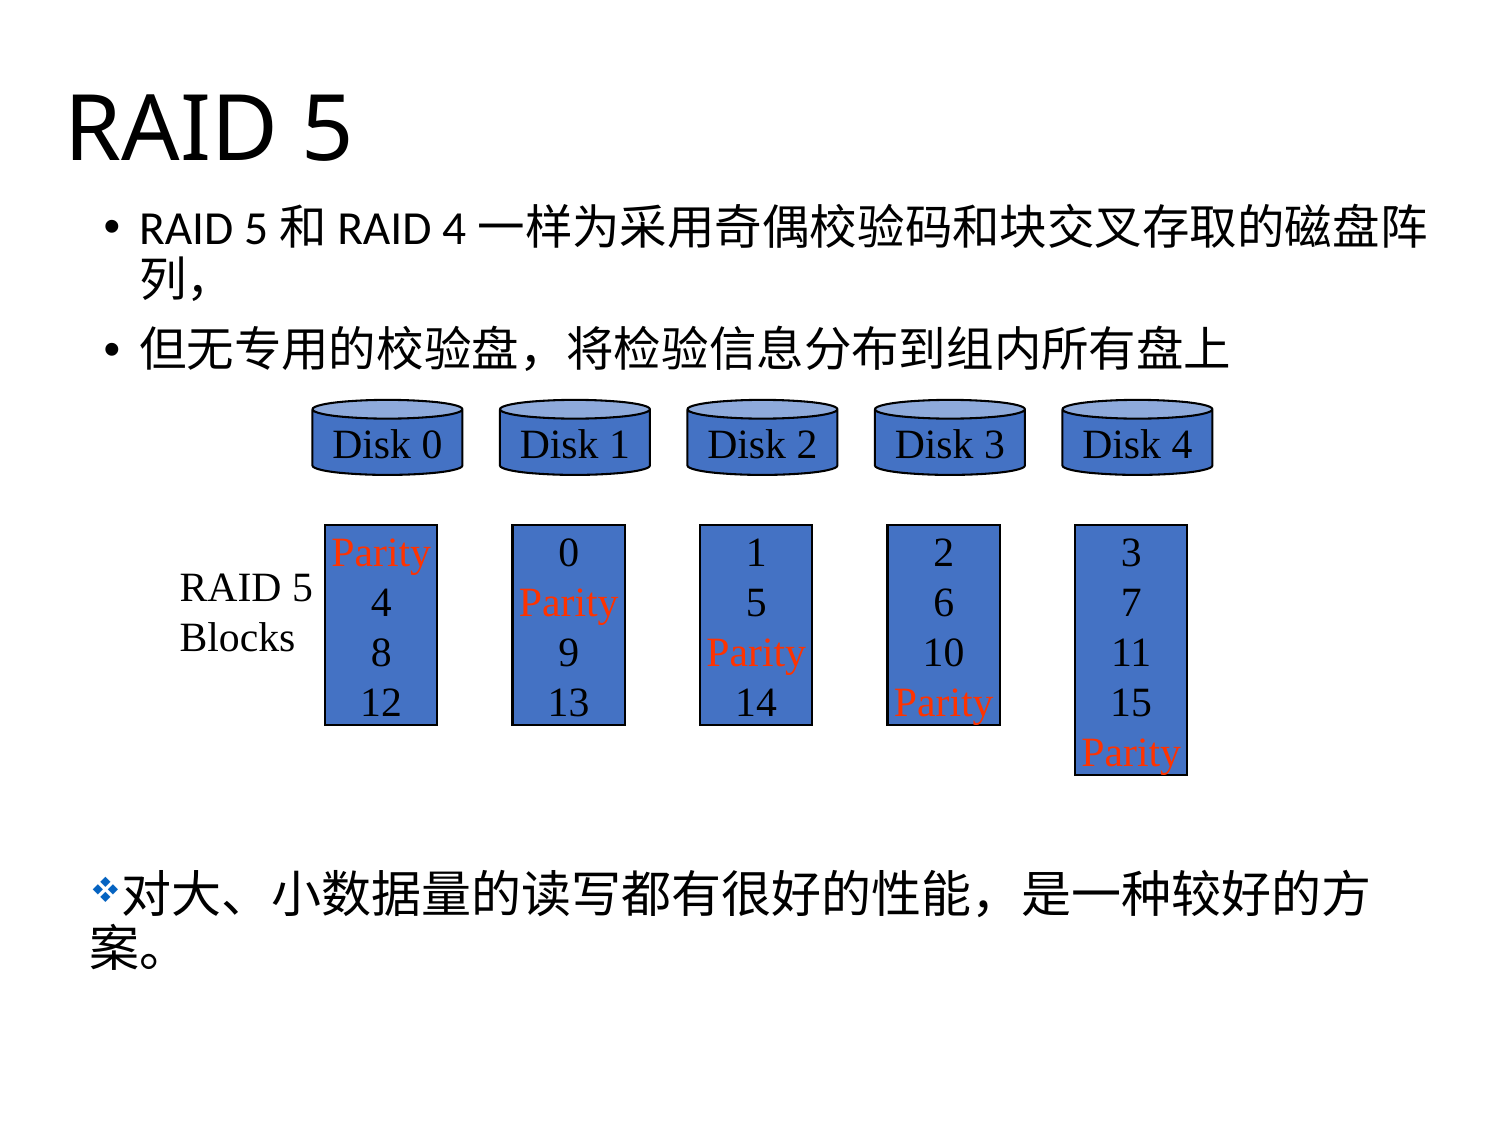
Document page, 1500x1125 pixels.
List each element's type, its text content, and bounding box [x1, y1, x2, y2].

title RAID 5 [49, 37, 1451, 225]
text_box 2 6 10 Parity [887, 525, 1000, 725]
text_box 对大、小数据量的读写都有很好的性能，是一种较好的方 案。 [75, 862, 1400, 986]
text_box 3 7 11 15 Parity [1074, 525, 1188, 775]
list RAID 5和RAID 4一样为采用奇偶校验码和块交叉存取的磁盘阵列， 但无专用的校验盘，将检验信息分布到组内所有盘上 [88, 196, 1459, 386]
text_box Parity 4 8 12 [324, 525, 438, 725]
text_box RAID 5 Blocks [164, 552, 329, 668]
text_box 0 Parity 9 13 [512, 525, 625, 725]
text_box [312, 399, 1213, 475]
text_box 1 5 Parity 14 [699, 525, 813, 725]
